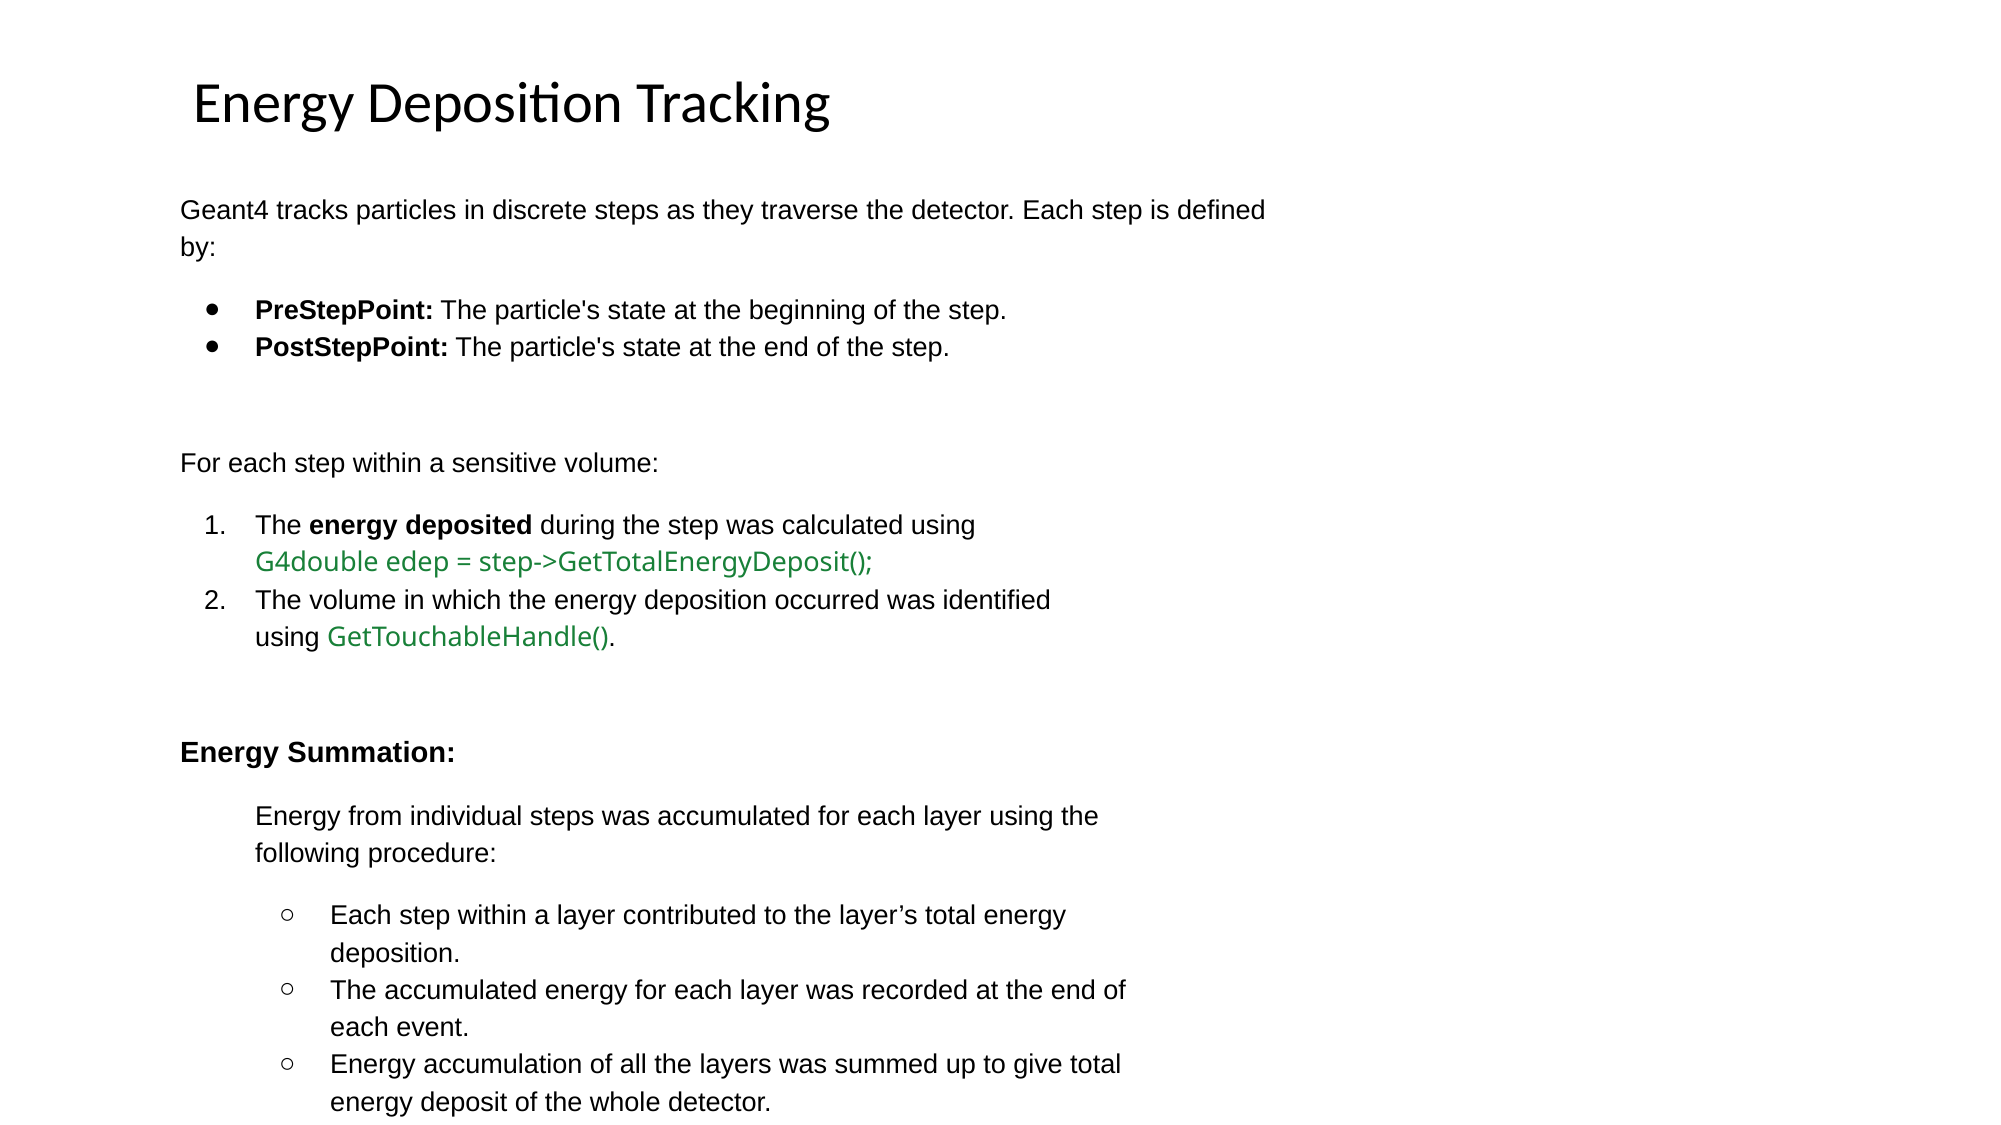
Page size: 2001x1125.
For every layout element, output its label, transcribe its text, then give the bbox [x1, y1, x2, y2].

text_box Geant4 tracks particles in discrete steps as they traverse the detector. Each step is defined by: PreStepPoint: The particle's state at the beginning of the step. PostStepPoint: The particle's state at the end of the step. [165, 172, 1309, 426]
text_box For each step within a sensitive volume: The energy deposited during the step was calculated using G4double edep = step->GetTotalEnergyDeposit(); The volume in which the energy deposition occurred was identified using GetTouchableHandle(). [165, 425, 1117, 679]
text_box Energy Summation: Energy from individual steps was accumulated for each layer using the following procedure: Each step within a layer contributed to the layer’s total energy deposition. The accumulated energy for each layer was recorded at the end of each event. Energy accumulation of all the layers was summed up to give total energy deposit of the whole detector. [165, 712, 1182, 1008]
text_box Energy Deposition Tracking [165, 49, 975, 159]
